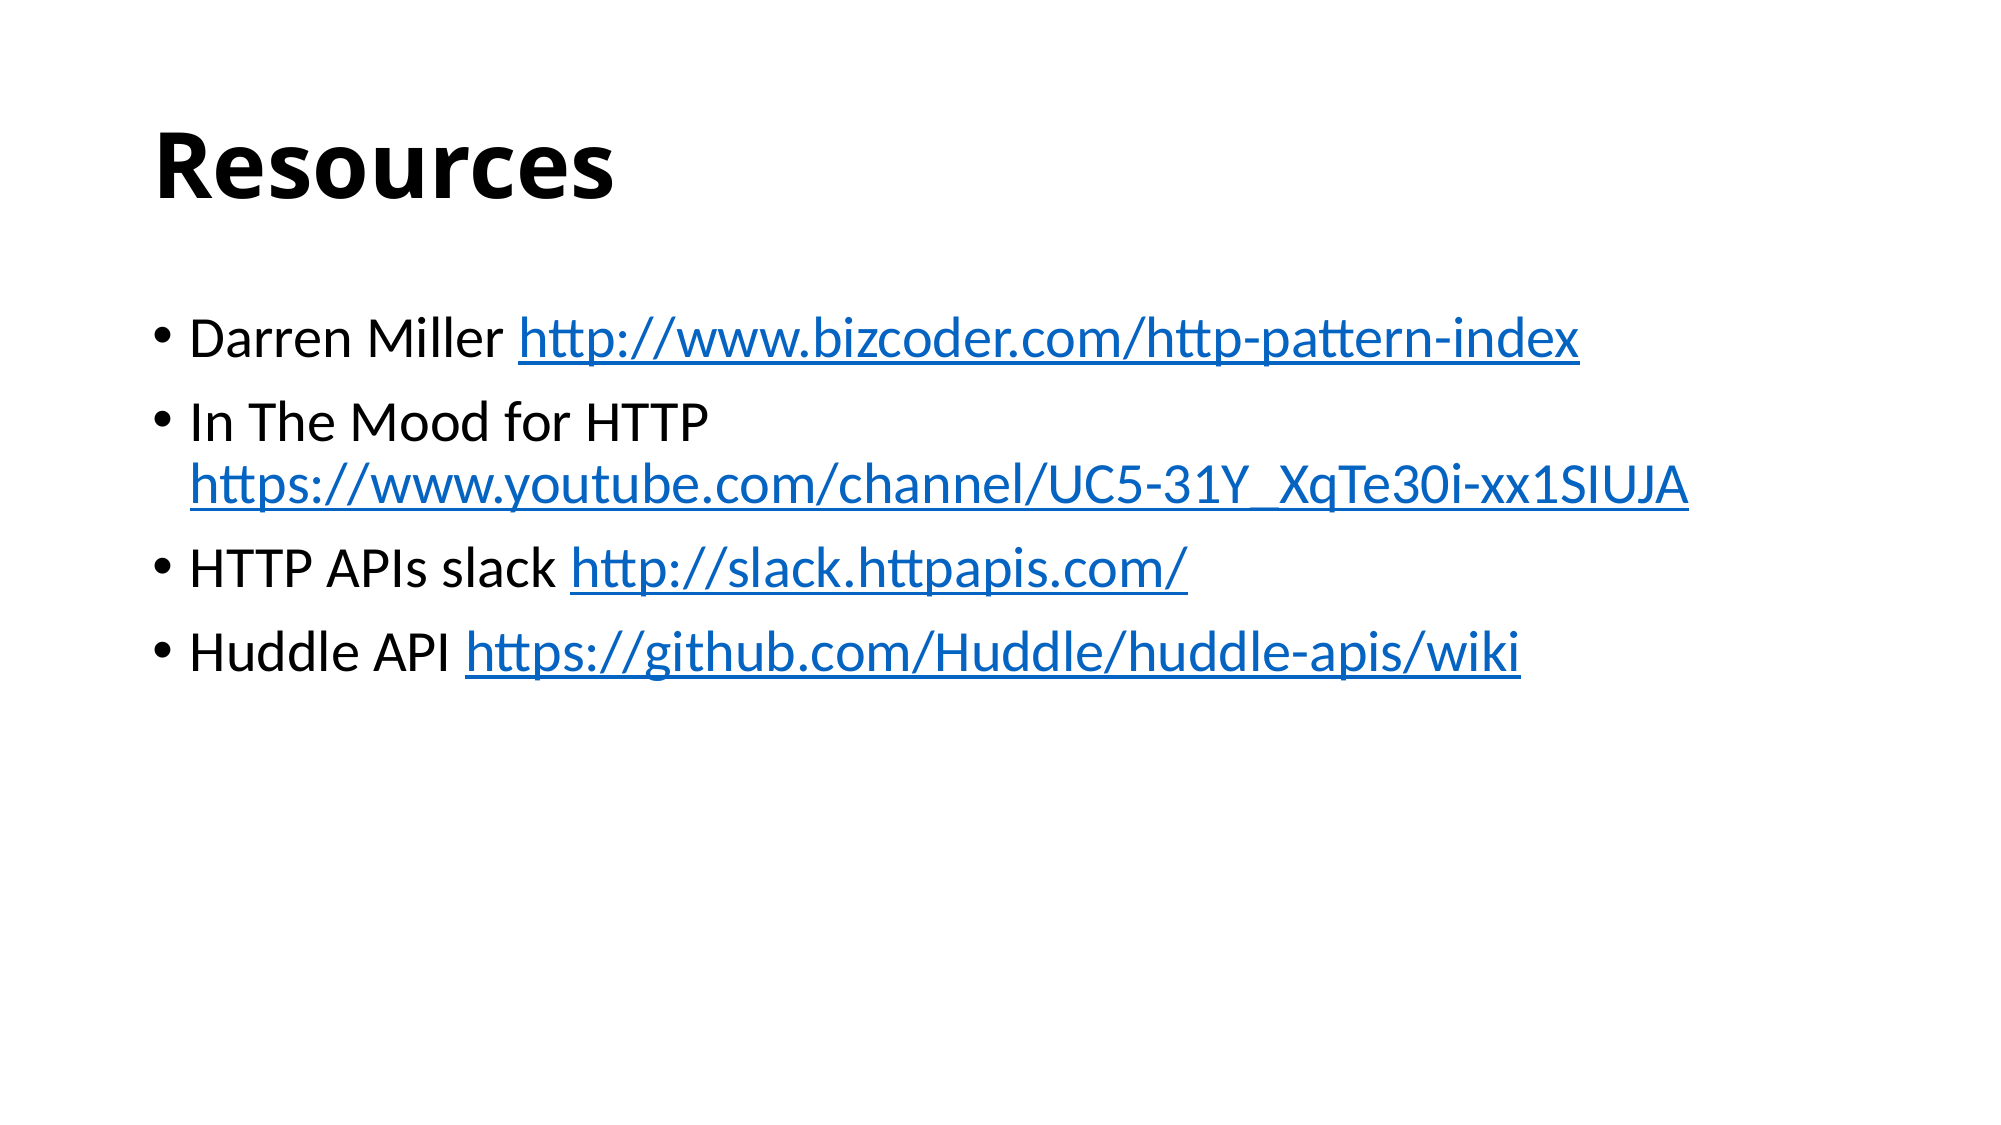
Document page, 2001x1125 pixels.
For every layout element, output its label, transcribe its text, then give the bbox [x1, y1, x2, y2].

list Darren Miller http://www.bizcoder.com/http-pattern-index In The Mood for HTTP https://www.youtube.com/channel/UC5-31Y_XqTe30i-xx1SIUJA HTTP APIs slack http://slack.httpapis.com/ Huddle API https://github.com/Huddle/huddle-apis/wiki [137, 299, 1863, 1014]
title Resources [137, 59, 1863, 278]
